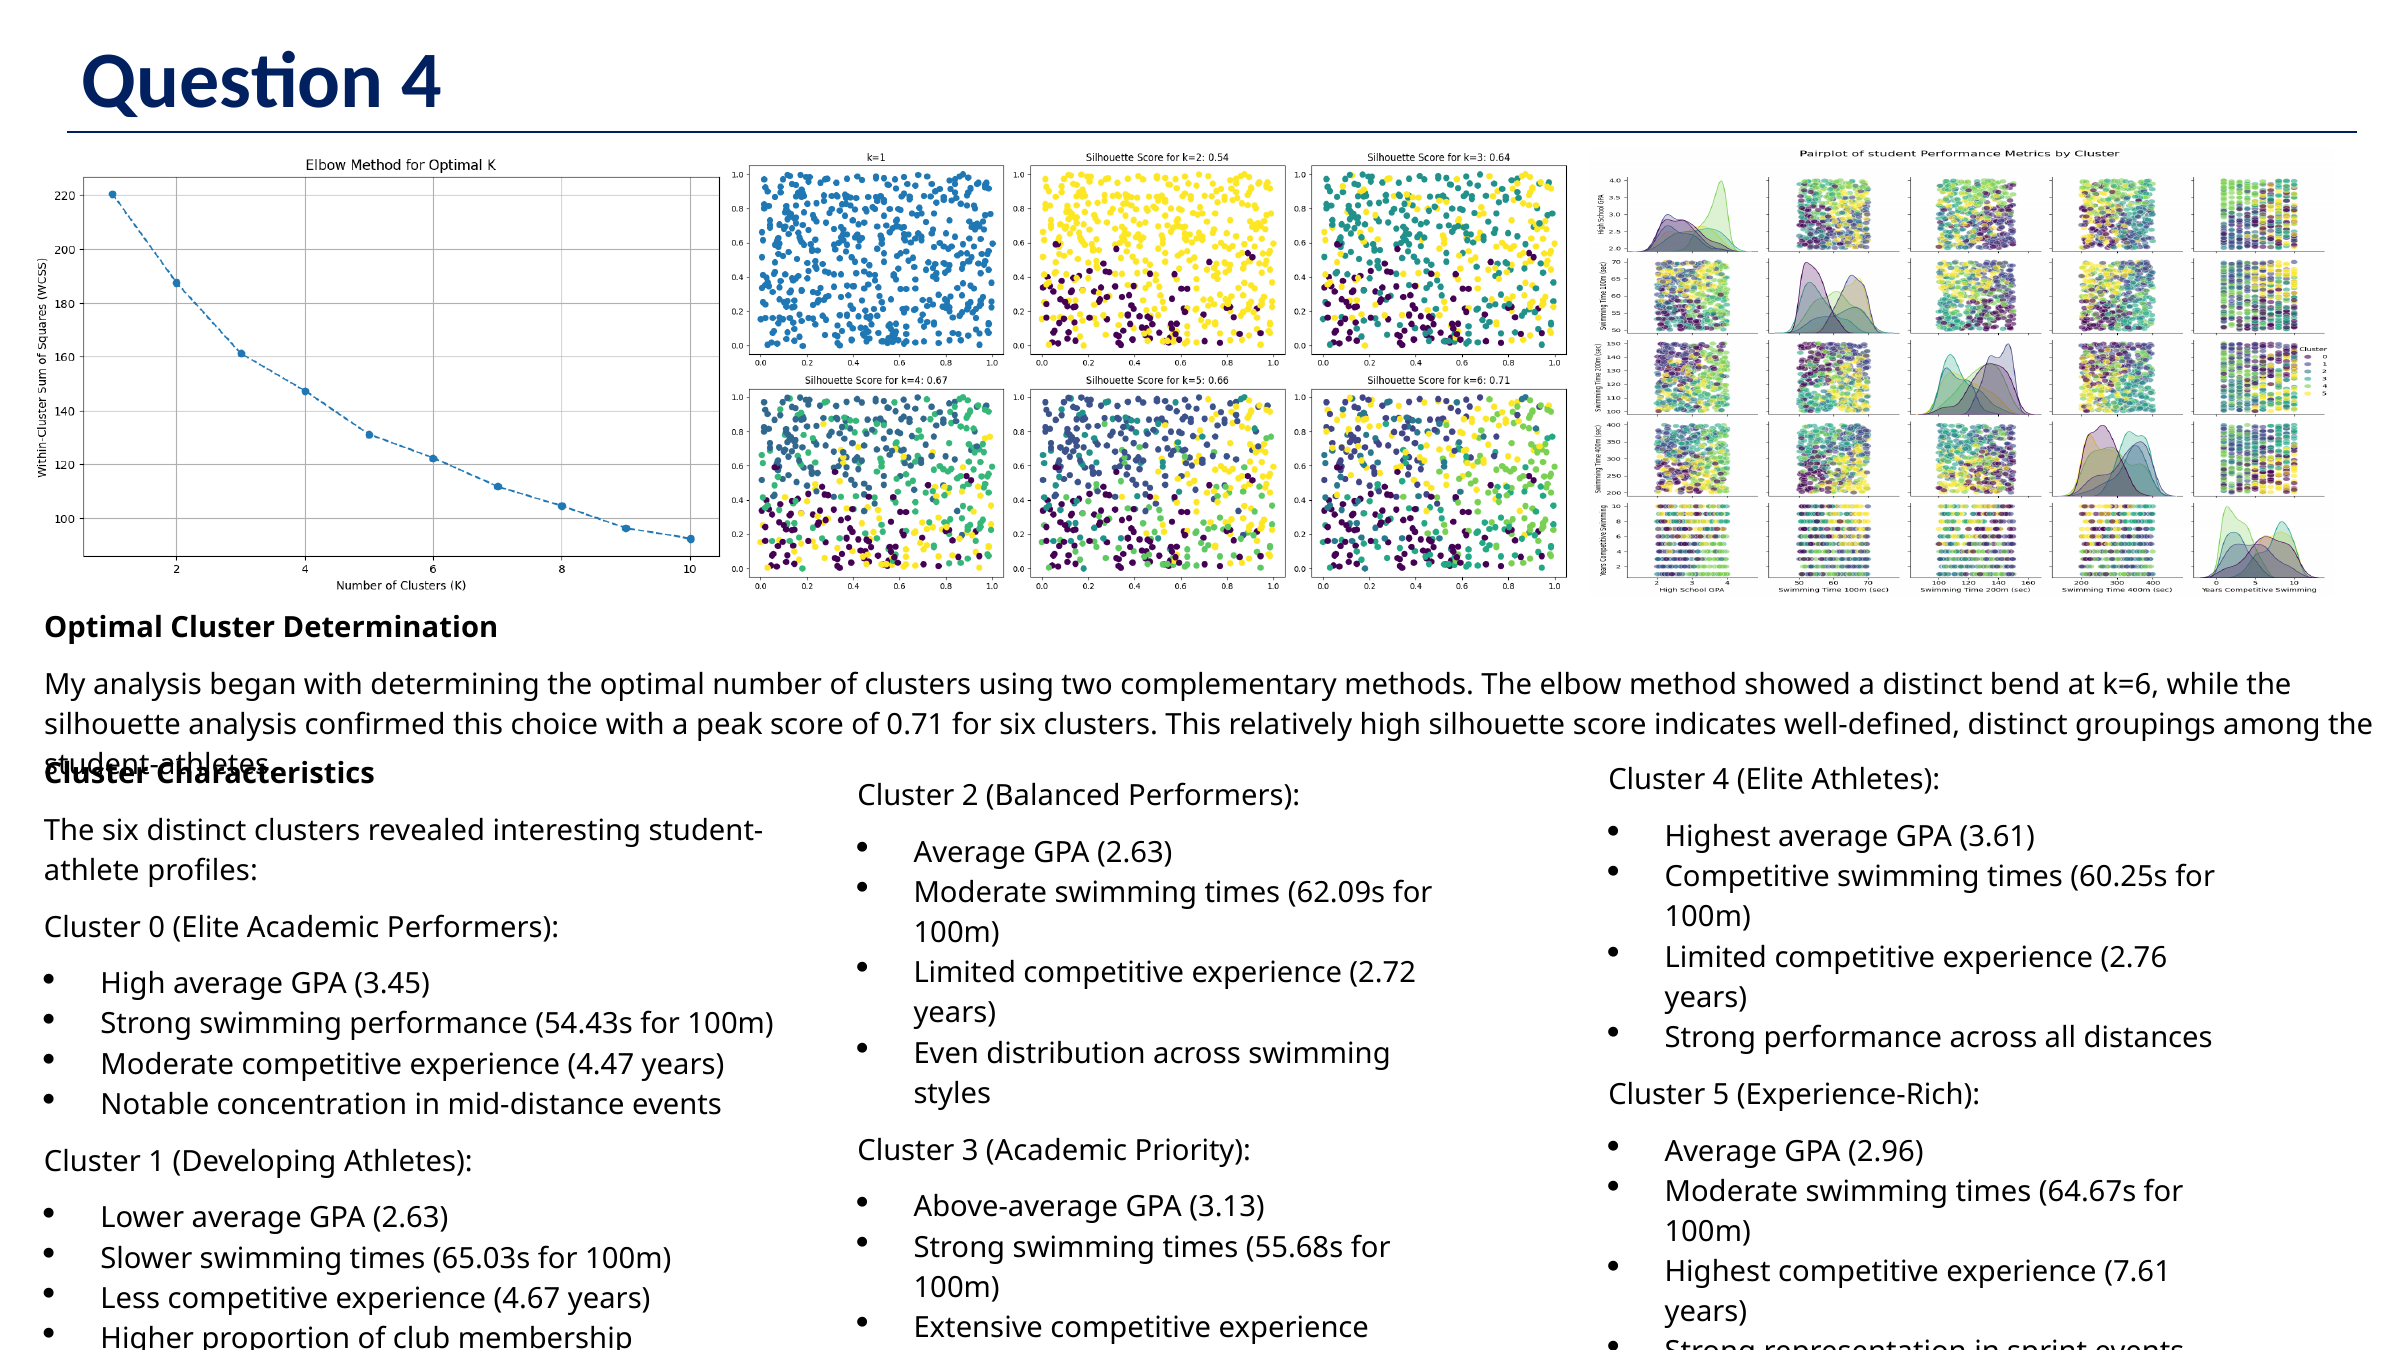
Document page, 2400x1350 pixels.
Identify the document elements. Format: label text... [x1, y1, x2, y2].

text_box Cluster 2 (Balanced Performers): Average GPA (2.63) Moderate swimming times (62.09s for 100m) Limited competitive experience (2.72 years) Even distribution across swimming styles Cluster 3 (Academic Priority): Above-average GPA (3.13) Strong swimming times (55.68s for 100m) Extensive competitive experience (7.69 years) Higher proportion of distance specialists [842, 763, 1454, 1350]
picture [29, 147, 1571, 600]
picture [1588, 147, 2334, 597]
text_box Question 4 [66, 20, 1747, 131]
text_box Cluster Characteristics The six distinct clusters revealed interesting student-athlete profiles: Cluster 0 (Elite Academic Performers): High average GPA (3.45) Strong swimming performance (54.43s for 100m) Moderate competitive experience (4.47 years) Notable concentration in mid-distance events Cluster 1 (Developing Athletes): Lower average GPA (2.63) Slower swimming times (65.03s for 100m) Less competitive experience (4.67 years) Higher proportion of club membership [29, 741, 812, 1350]
text_box Optimal Cluster Determination My analysis began with determining the optimal number of clusters using two complementary methods. The elbow method showed a distinct bend at k=6, while the silhouette analysis confirmed this choice with a peak score of 0.71 for six clusters. This relatively high silhouette score indicates well-defined, distinct groupings among the student-athletes. [29, 596, 2400, 789]
text_box Cluster 4 (Elite Athletes): Highest average GPA (3.61) Competitive swimming times (60.25s for 100m) Limited competitive experience (2.76 years) Strong performance across all distances Cluster 5 (Experience-Rich): Average GPA (2.96) Moderate swimming times (64.67s for 100m) Highest competitive experience (7.61 years) Strong representation in sprint events [1593, 747, 2234, 1350]
